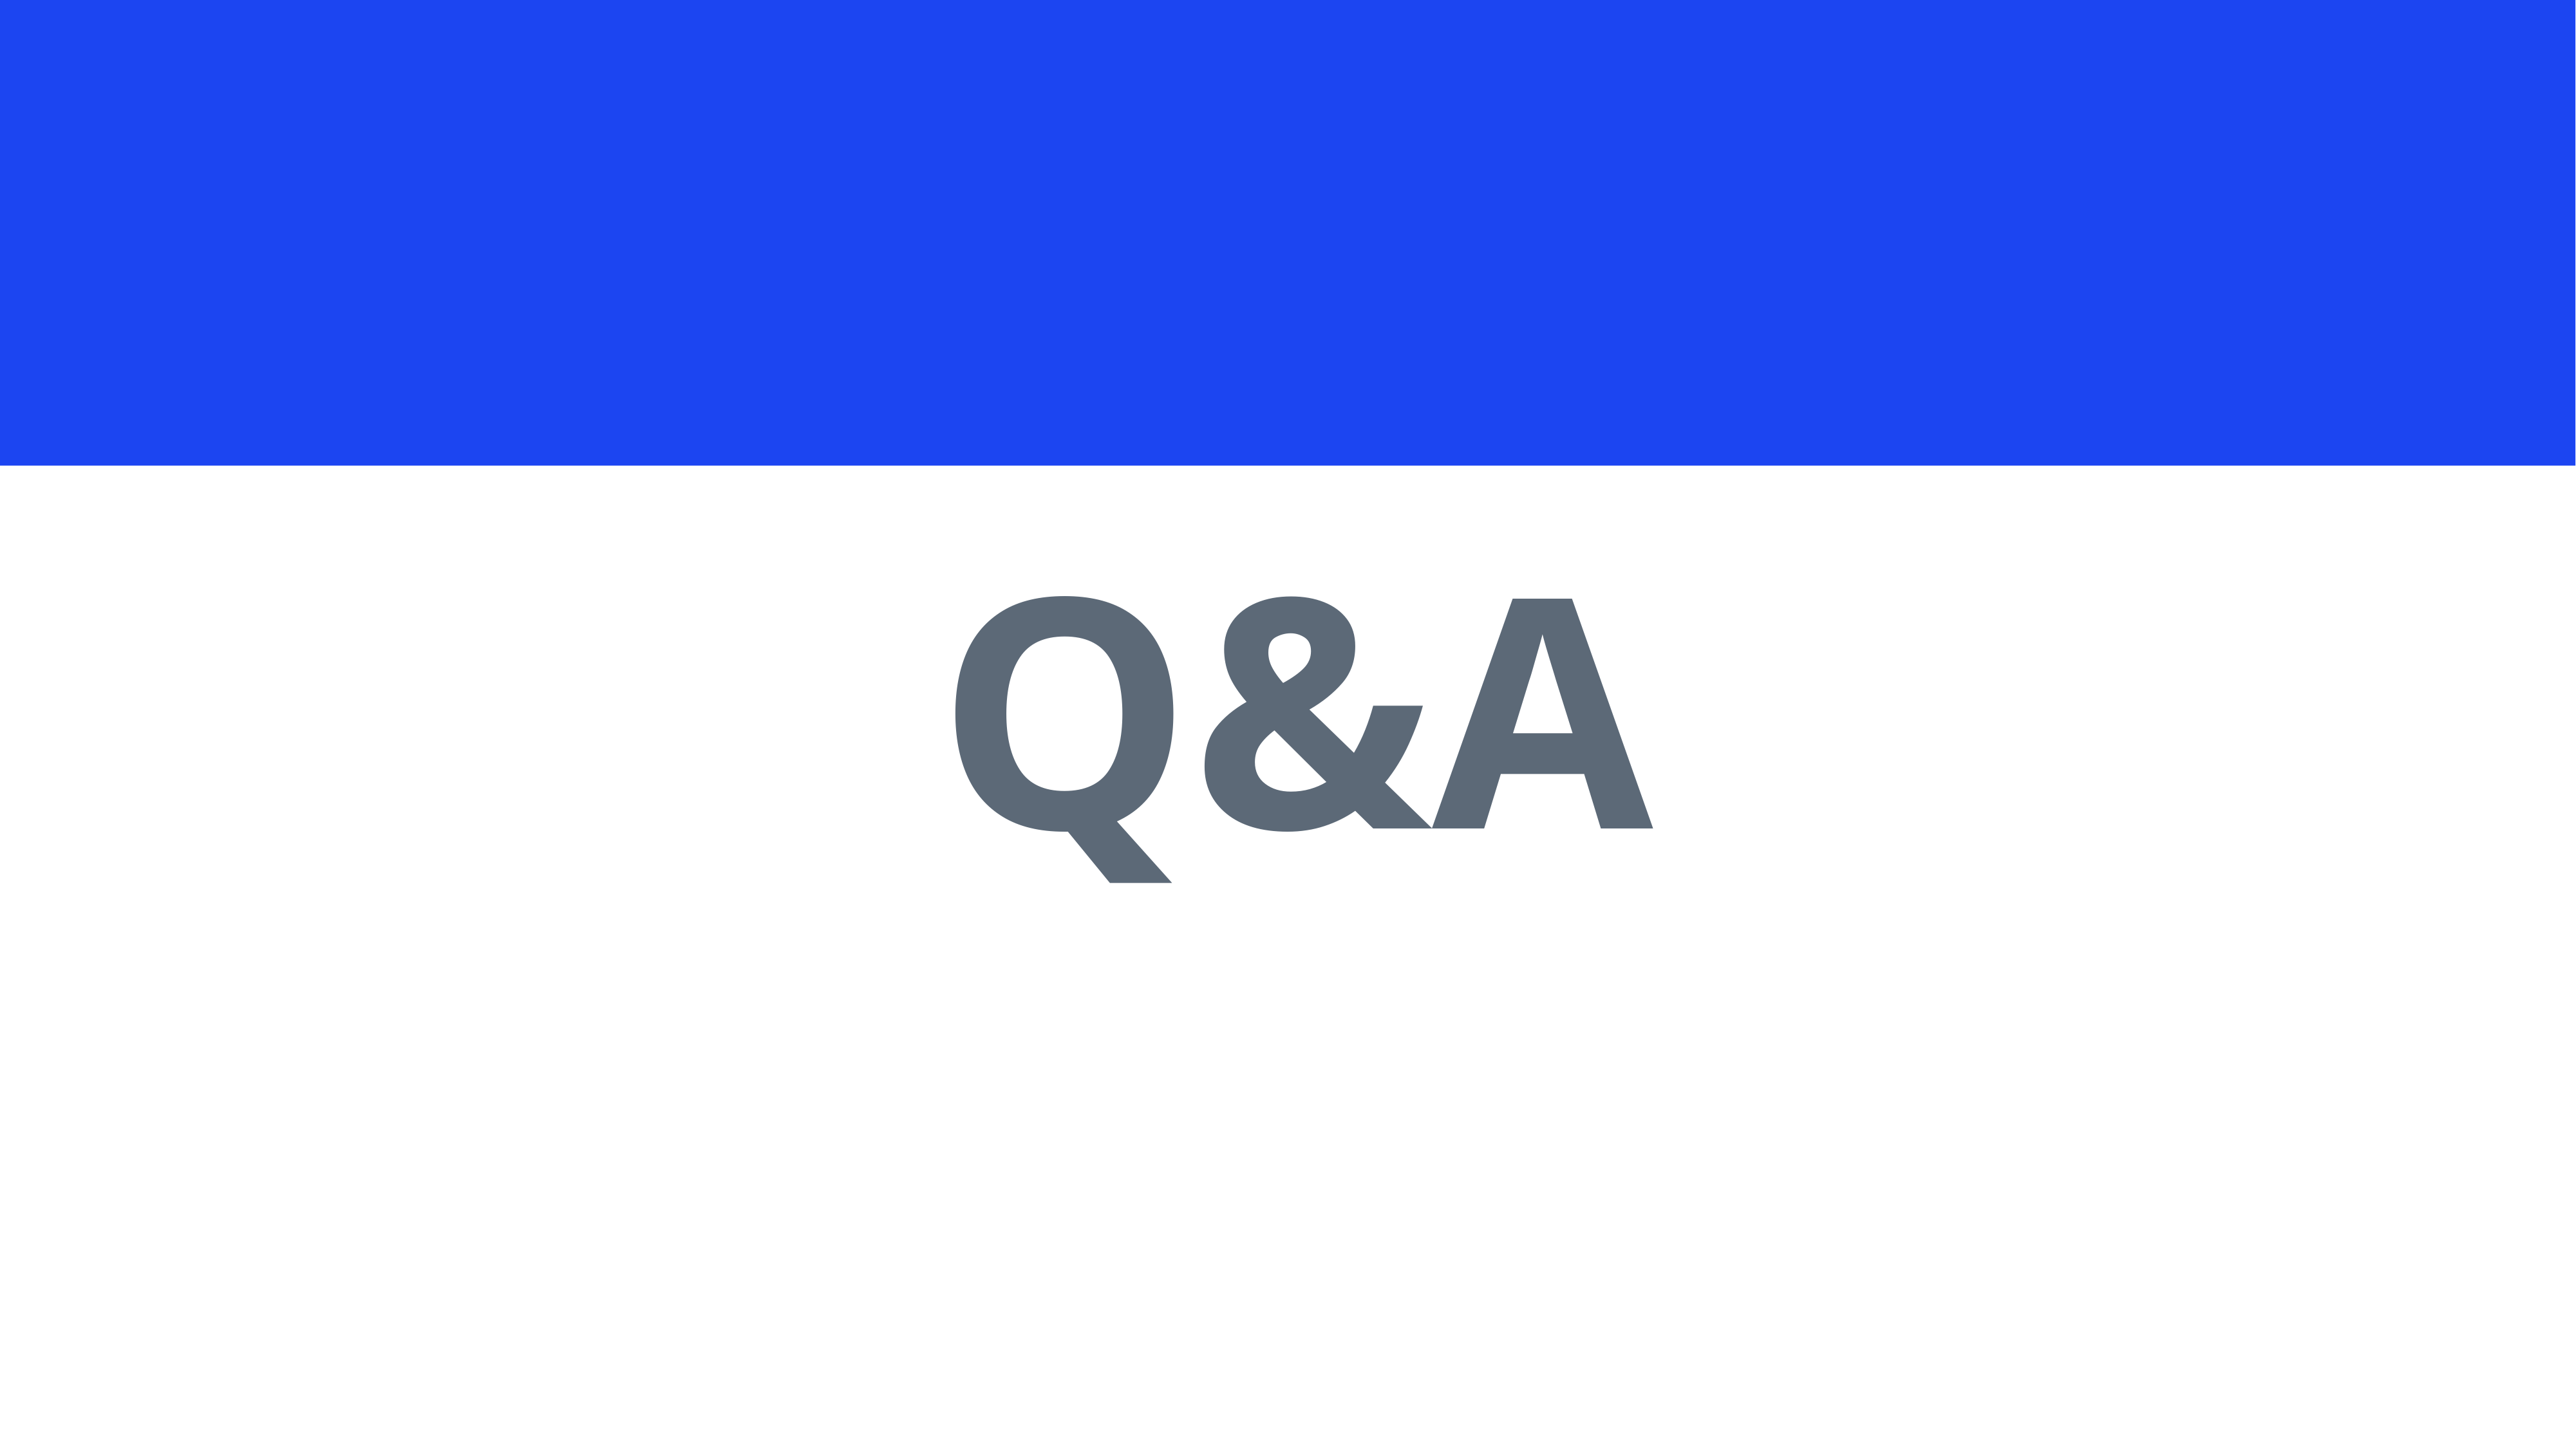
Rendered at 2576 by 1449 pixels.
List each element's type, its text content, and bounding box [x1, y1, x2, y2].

title Q&A [778, 503, 1813, 877]
